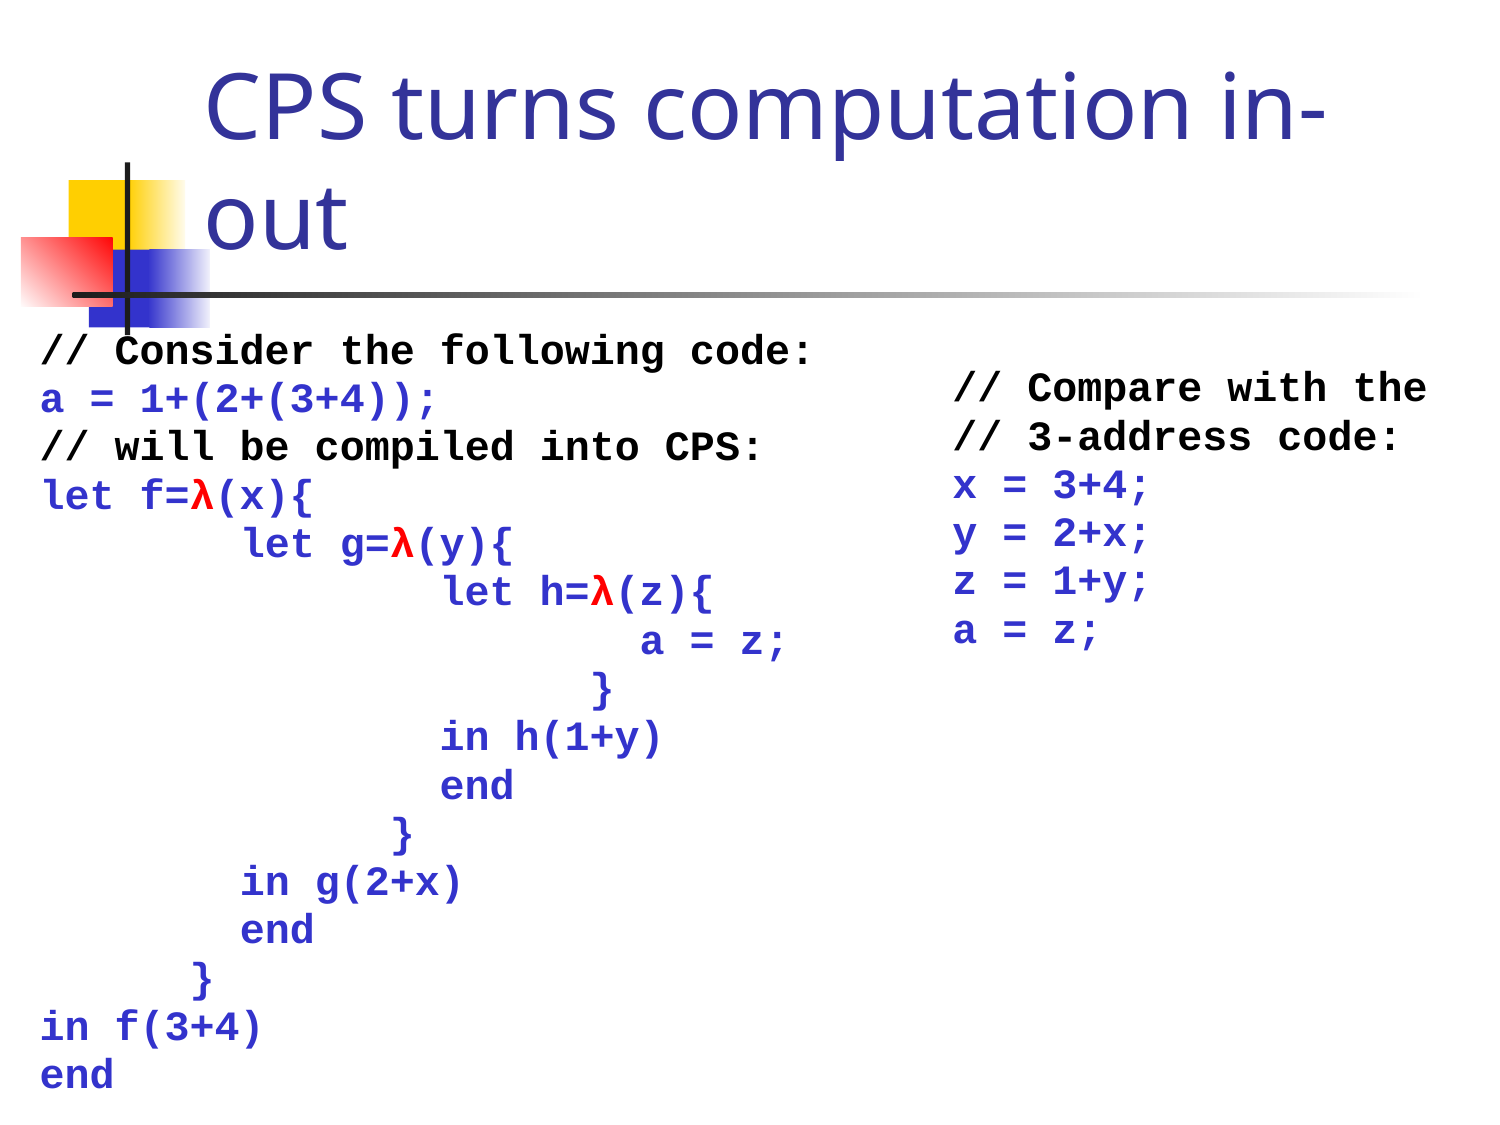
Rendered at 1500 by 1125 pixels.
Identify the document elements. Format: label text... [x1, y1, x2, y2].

text_box // Compare with the // 3-address code: x = 3+4; y = 2+x; z = 1+y; a = z; [937, 362, 1463, 1088]
title CPS turns computation in-out [188, 35, 1468, 275]
text_box // Consider the following code: a = 1+(2+(3+4)); // will be compiled into CPS: let f=λ(x){ let g=λ(y){ let h=λ(z){ a = z; } in h(1+y) end } in g(2+x) end } in f(3+4) end [24, 324, 1438, 1050]
